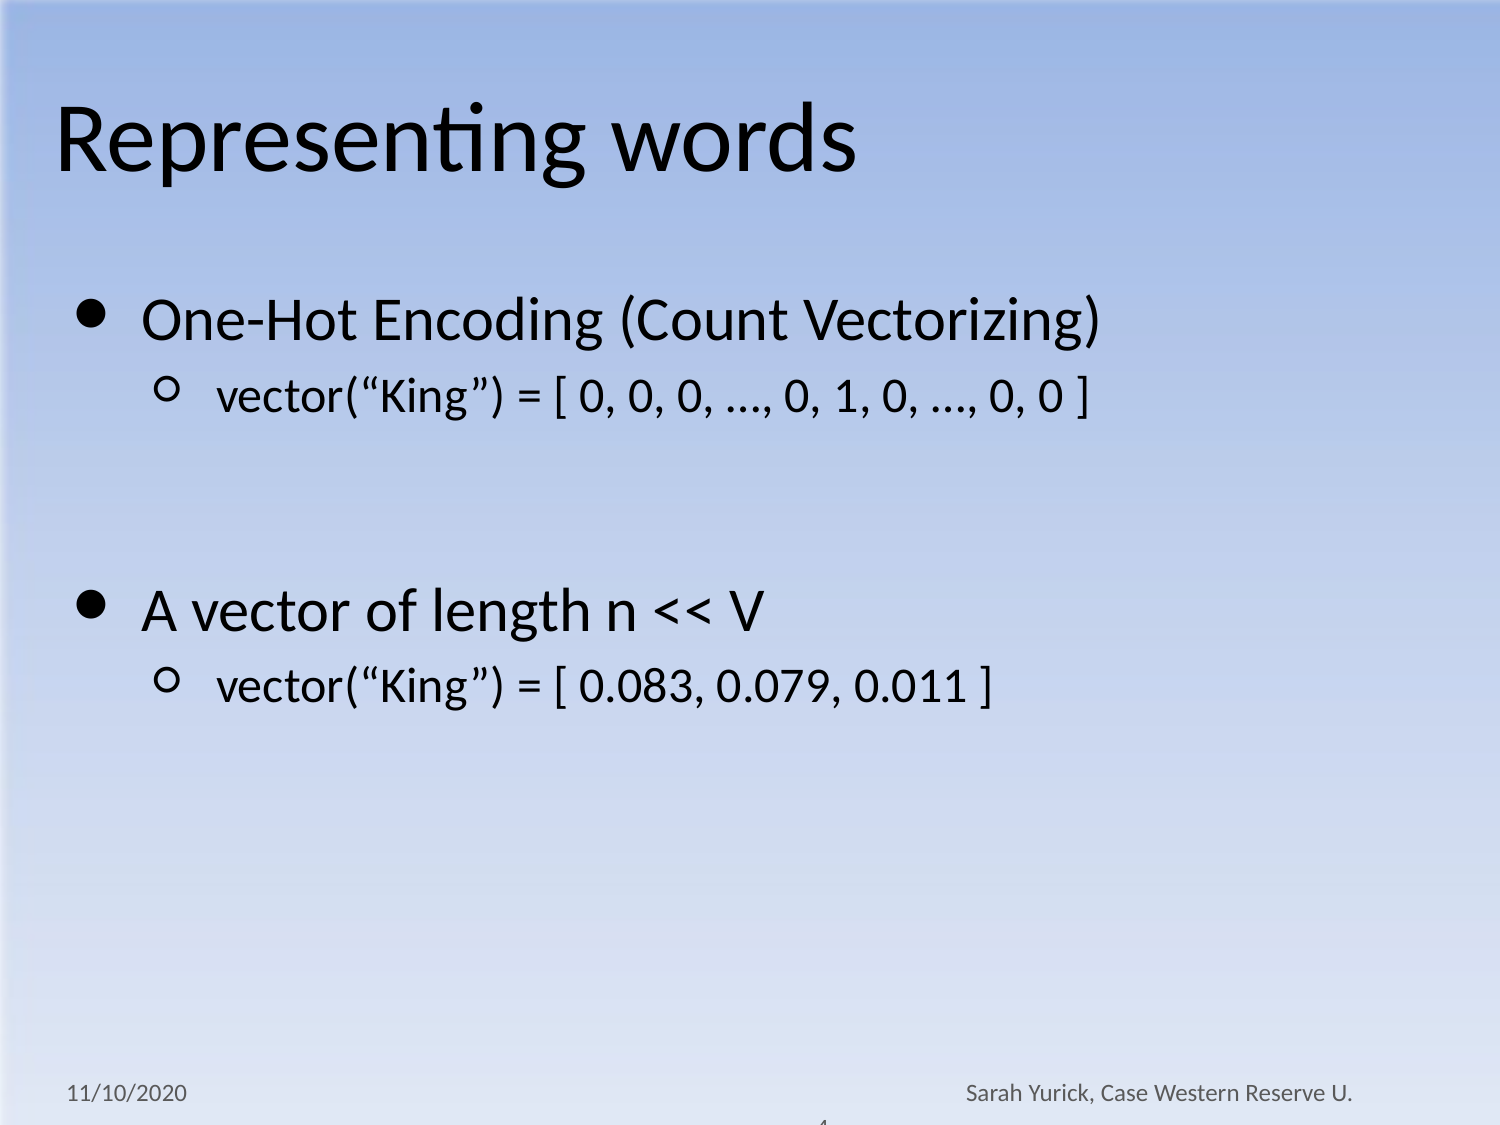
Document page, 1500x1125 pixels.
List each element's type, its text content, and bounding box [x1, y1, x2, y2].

picture [0, 0, 1500, 1125]
list One-Hot Encoding (Count Vectorizing) vector(“King”) = [ 0, 0, 0, …, 0, 1, 0, …, 0, 0 ] A vector of length n << V vector(“King”) = [ 0.083, 0.079, 0.011 ] [51, 252, 1449, 1000]
subtitle 11/10/2020 Sarah Yurick, Case Western Reserve U. 4 [51, 1057, 1449, 1120]
title Representing words [39, 56, 1438, 182]
